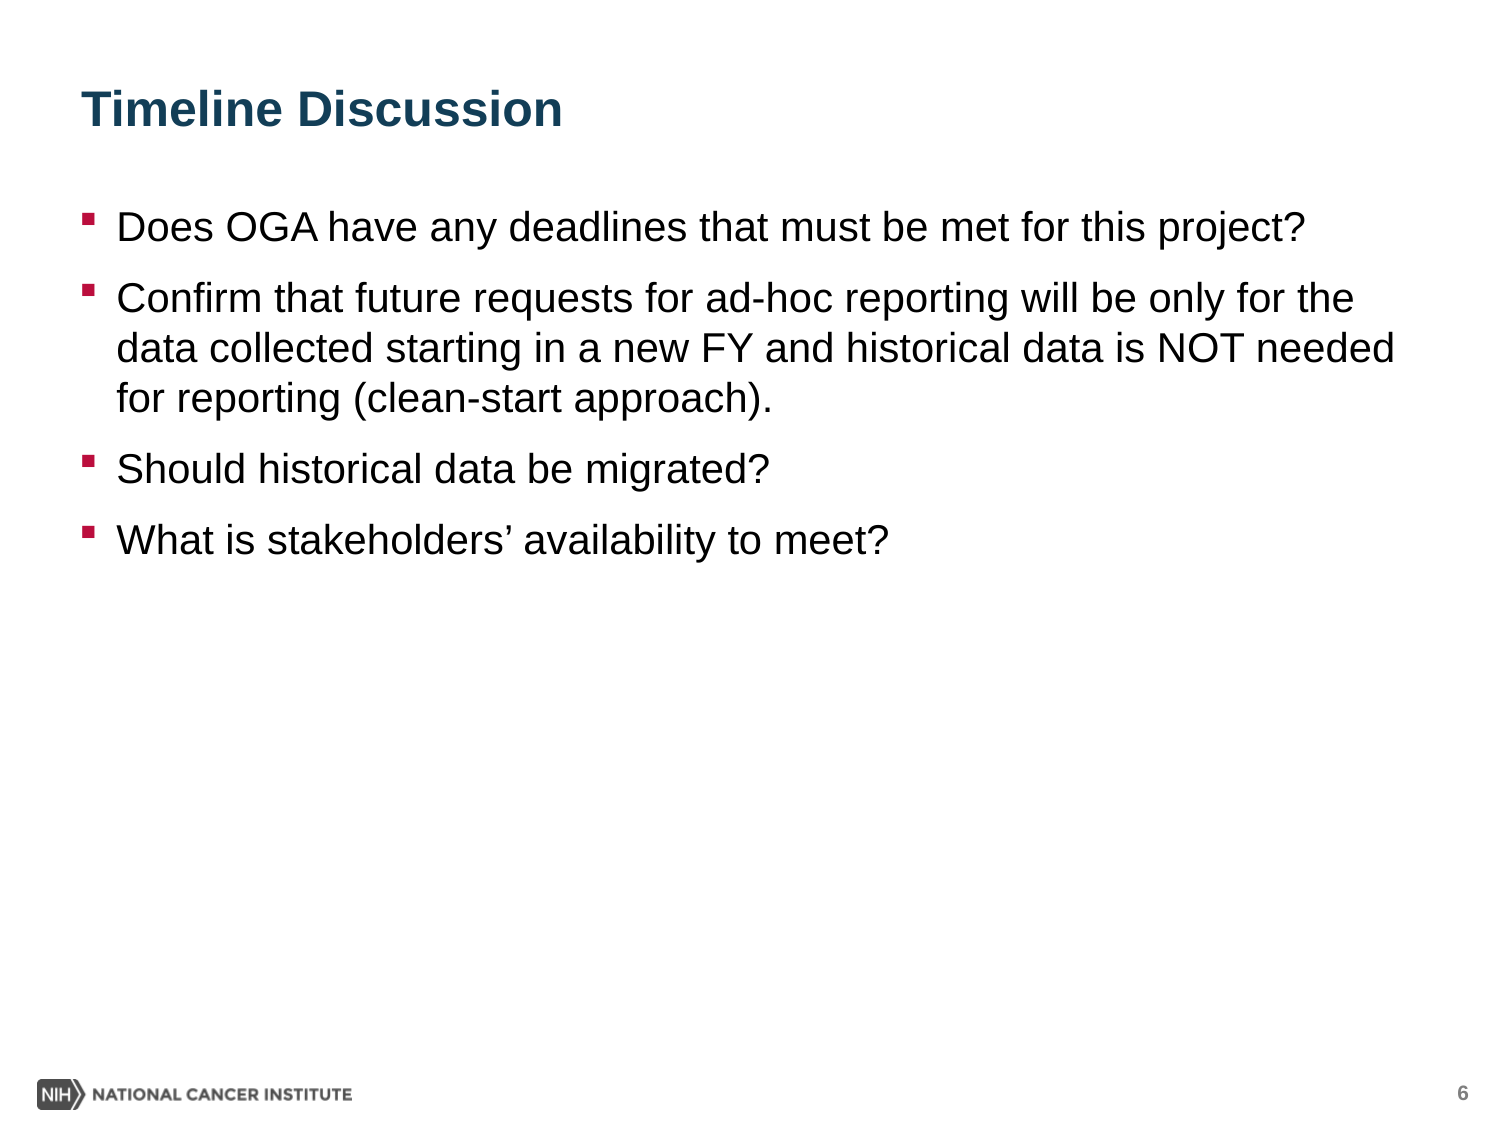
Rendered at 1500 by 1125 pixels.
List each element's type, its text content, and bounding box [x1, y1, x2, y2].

title Timeline Discussion [81, 68, 1421, 138]
list Does OGA have any deadlines that must be met for this project? Confirm that future requests for ad-hoc reporting will be only for the data collected starting in a new FY and historical data is NOT needed for reporting (clean-start approach). Should historical data be migrated? What is stakeholders’ availability to meet? [79, 200, 1419, 1022]
picture [37, 1079, 352, 1110]
